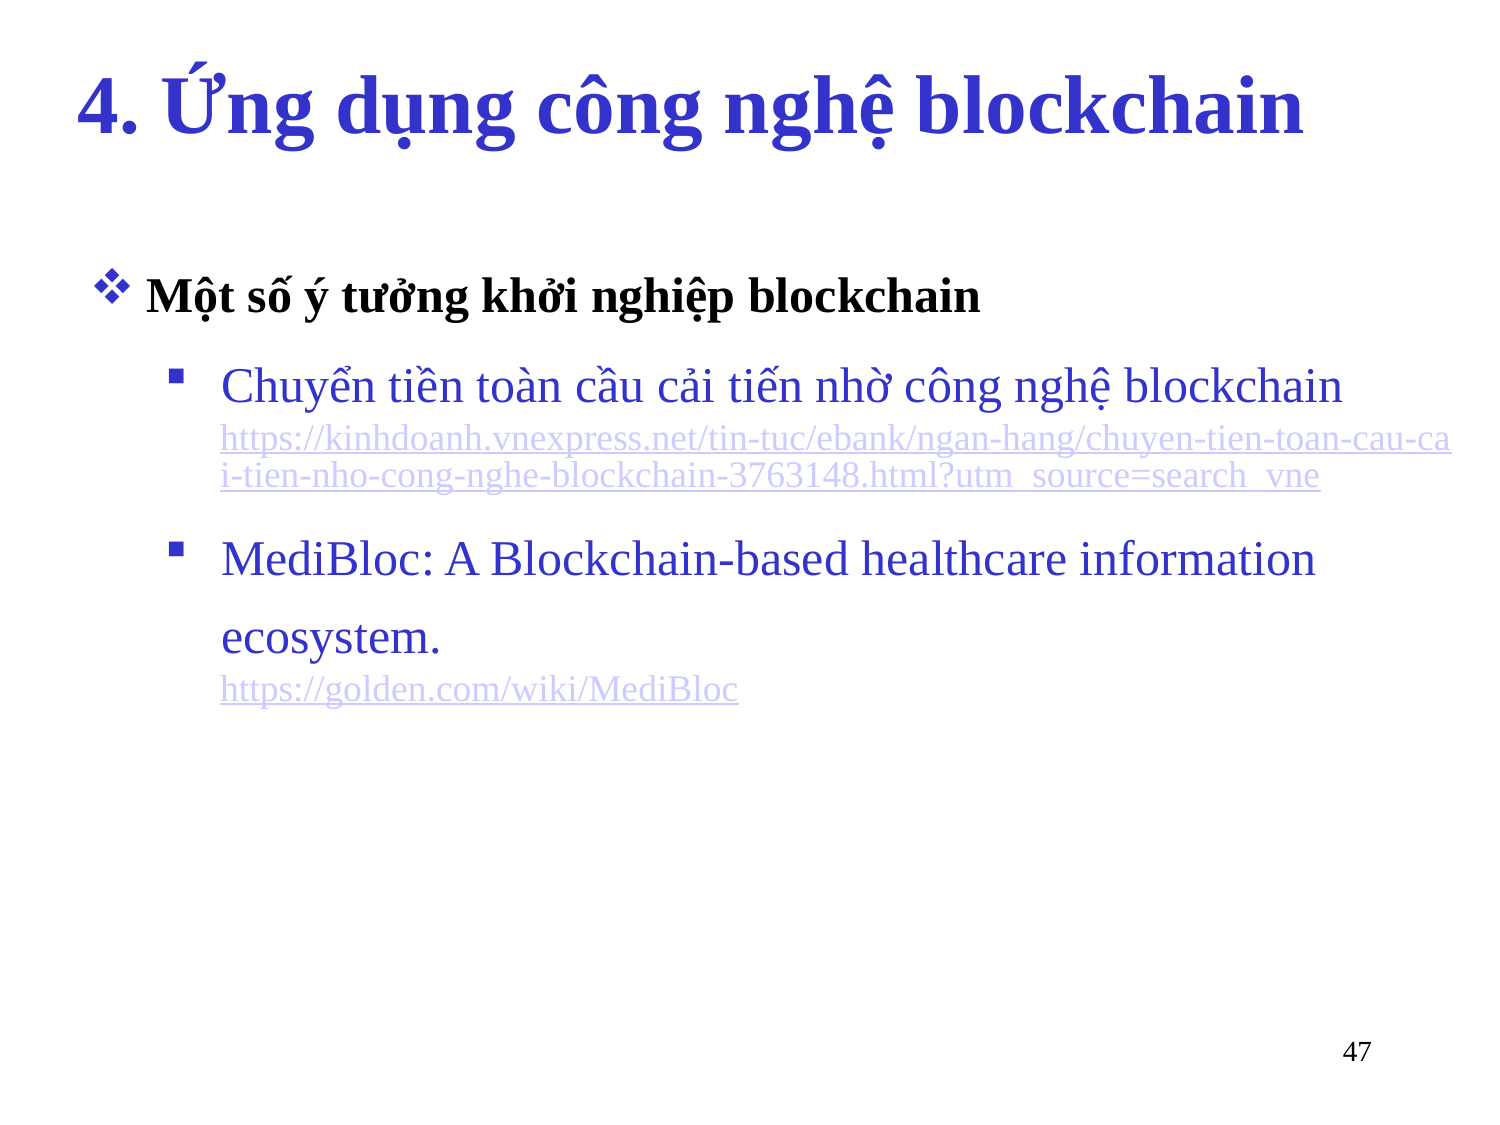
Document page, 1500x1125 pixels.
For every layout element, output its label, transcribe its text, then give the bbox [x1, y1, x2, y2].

title 4. Ứng dụng công nghệ blockchain [62, 37, 1388, 163]
slide_number 47 [1074, 1024, 1388, 1101]
text_box Một số ý tưởng khởi nghiệp blockchain Chuyển tiền toàn cầu cải tiến nhờ công nghệ blockchain https://kinhdoanh.vnexpress.net/tin-tuc/ebank/ngan-hang/chuyen-tien-toan-cau-cai-tien-nho-cong-nghe-blockchain-3763148.html?utm_source=search_vne MediBloc: A Blockchain-based healthcare information ecosystem. https://golden.com/wiki/MediBloc [75, 224, 1475, 724]
